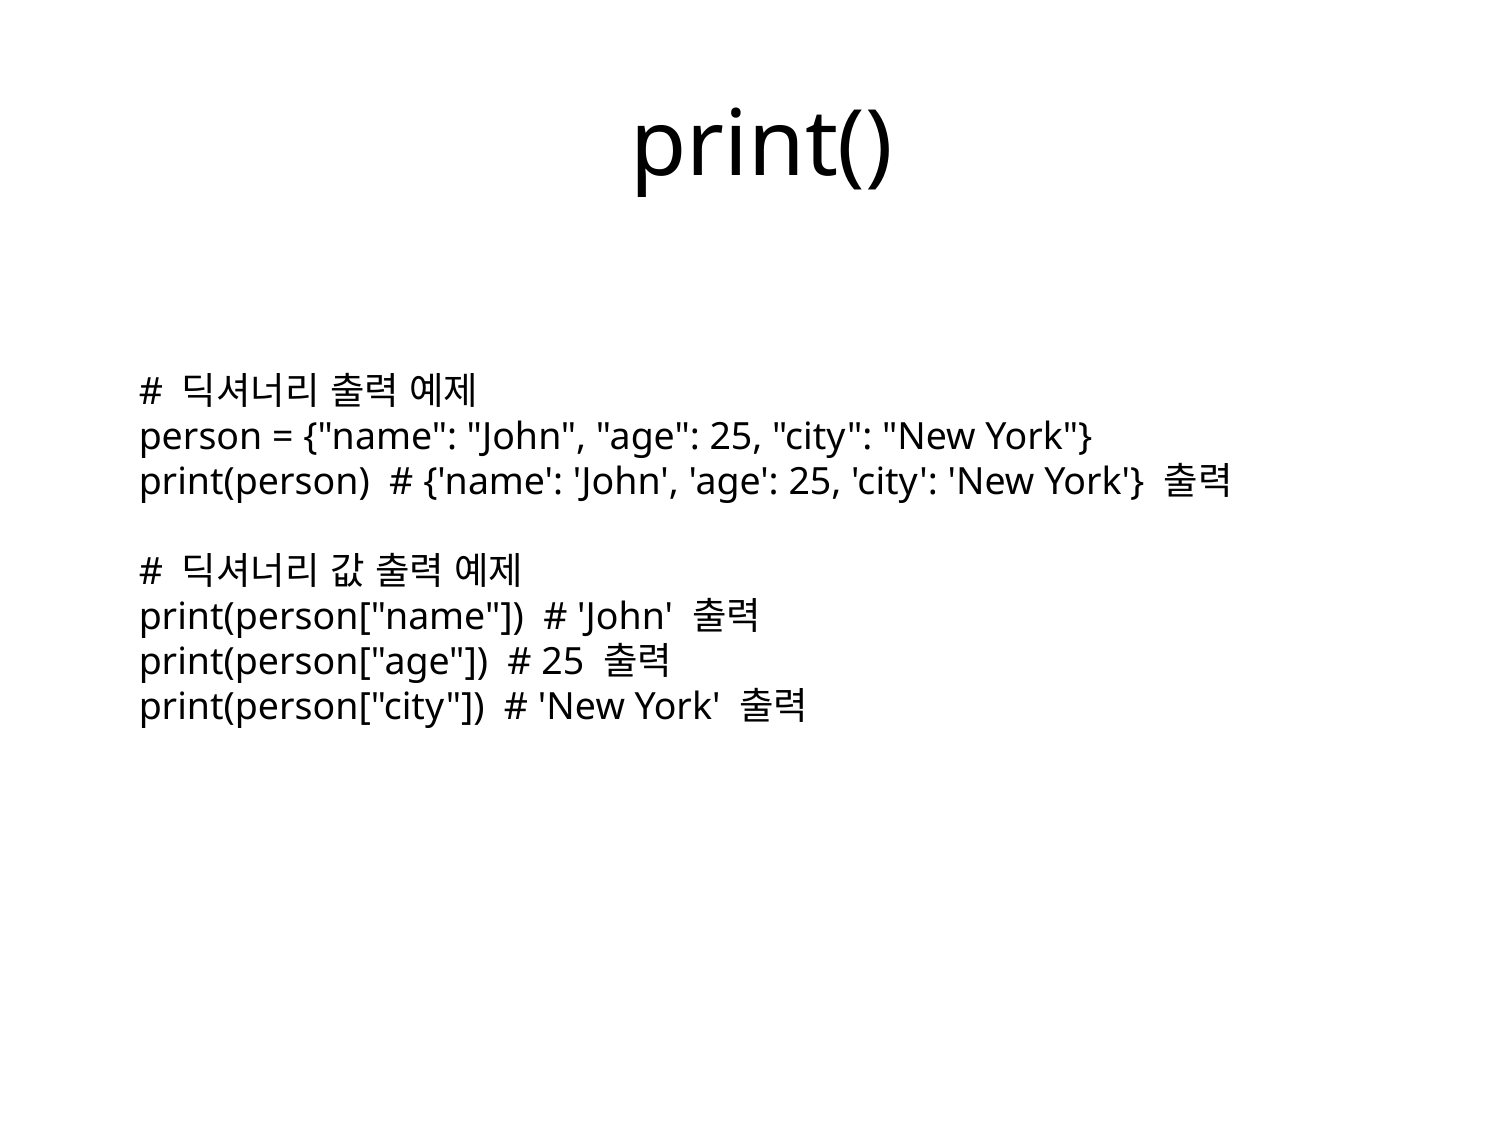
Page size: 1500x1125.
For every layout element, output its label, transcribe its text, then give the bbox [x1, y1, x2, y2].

text_box # 딕셔너리 출력 예제 person = {"name": "John", "age": 25, "city": "New York"} print(person) # {'name': 'John', 'age': 25, 'city': 'New York'} 출력 # 딕셔너리 값 출력 예제 print(person["name"]) # 'John' 출력 print(person["age"]) # 25 출력 print(person["city"]) # 'New York' 출력 [123, 314, 1435, 735]
title print() [75, 45, 1425, 233]
